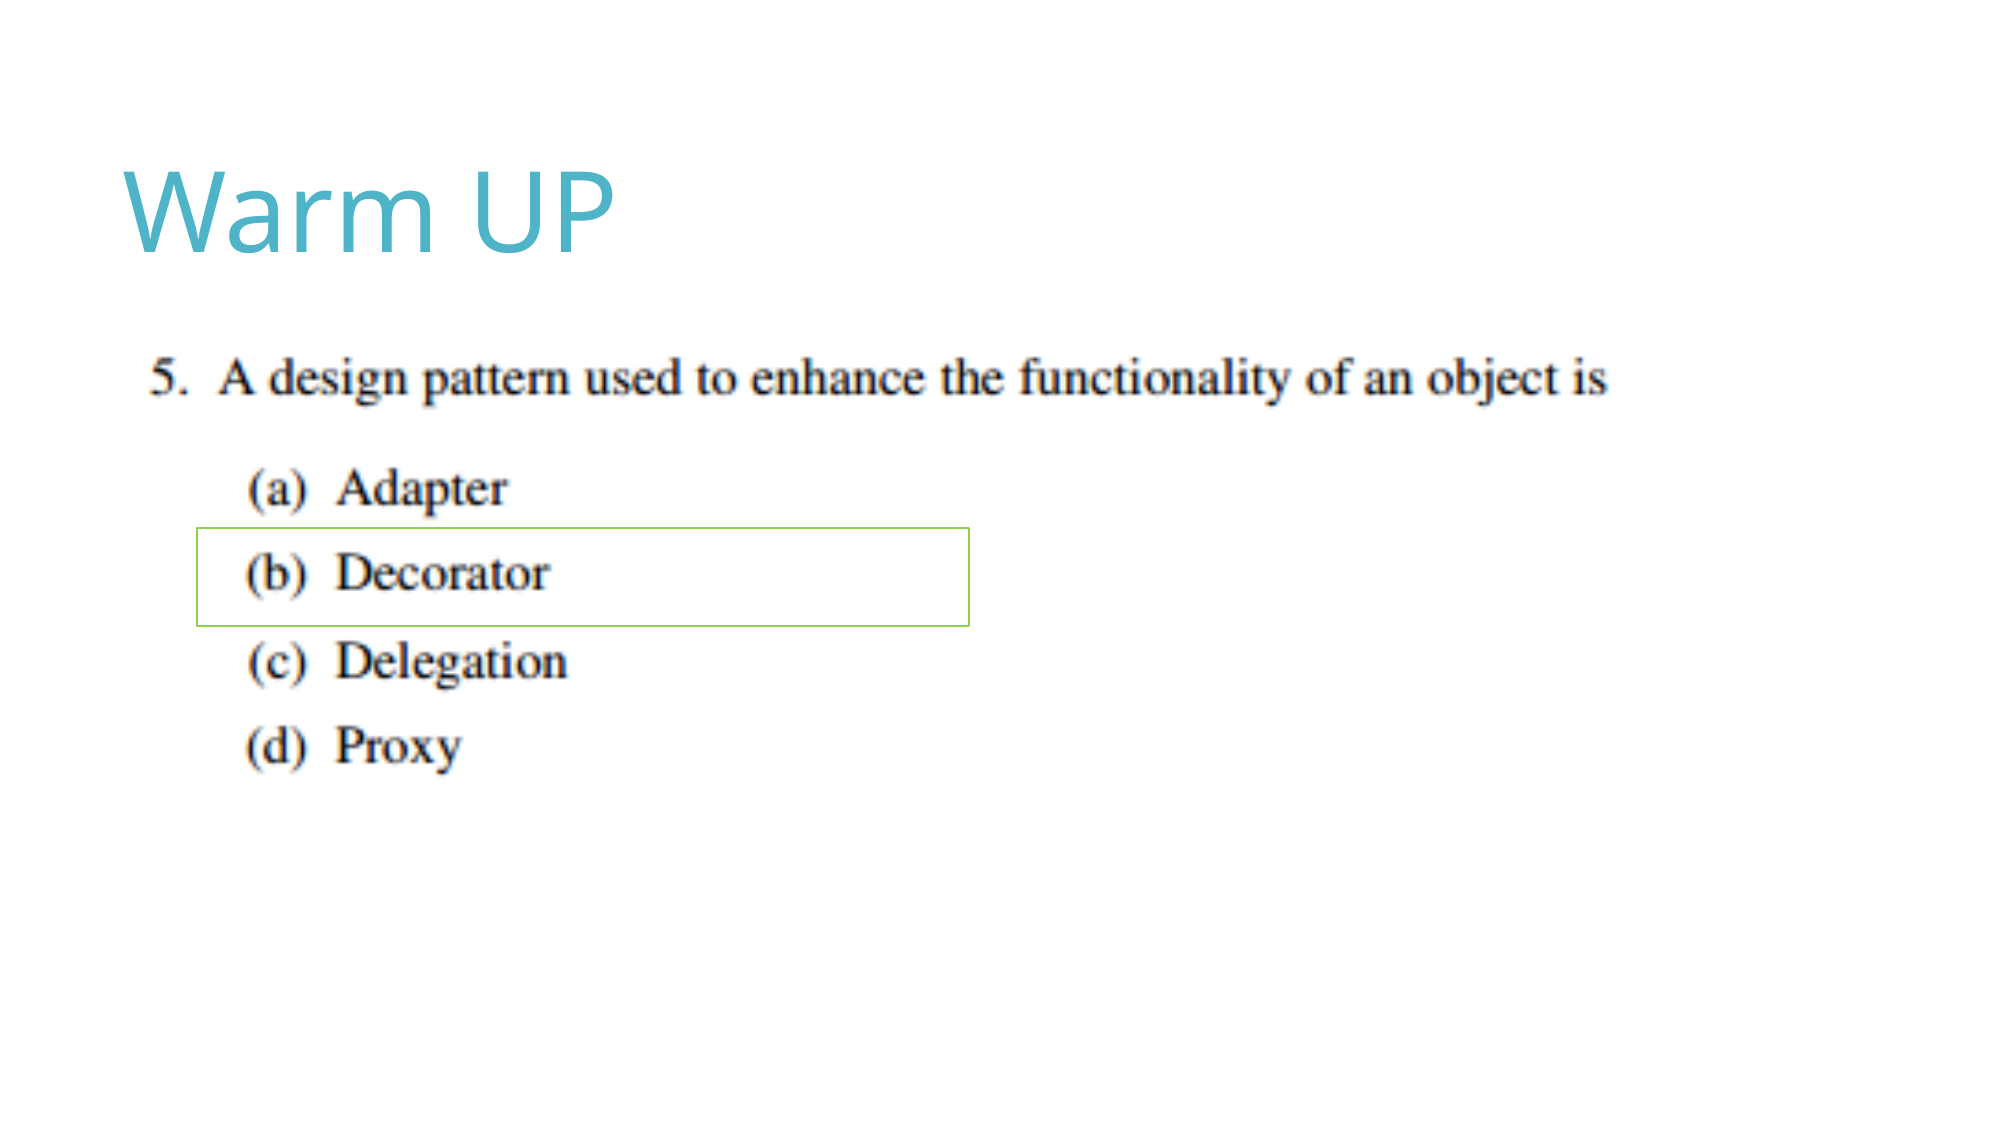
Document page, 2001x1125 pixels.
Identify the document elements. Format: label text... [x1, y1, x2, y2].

picture [107, 311, 1657, 801]
text_box [110, 329, 1875, 948]
text_box Warm UP [107, 81, 1875, 329]
